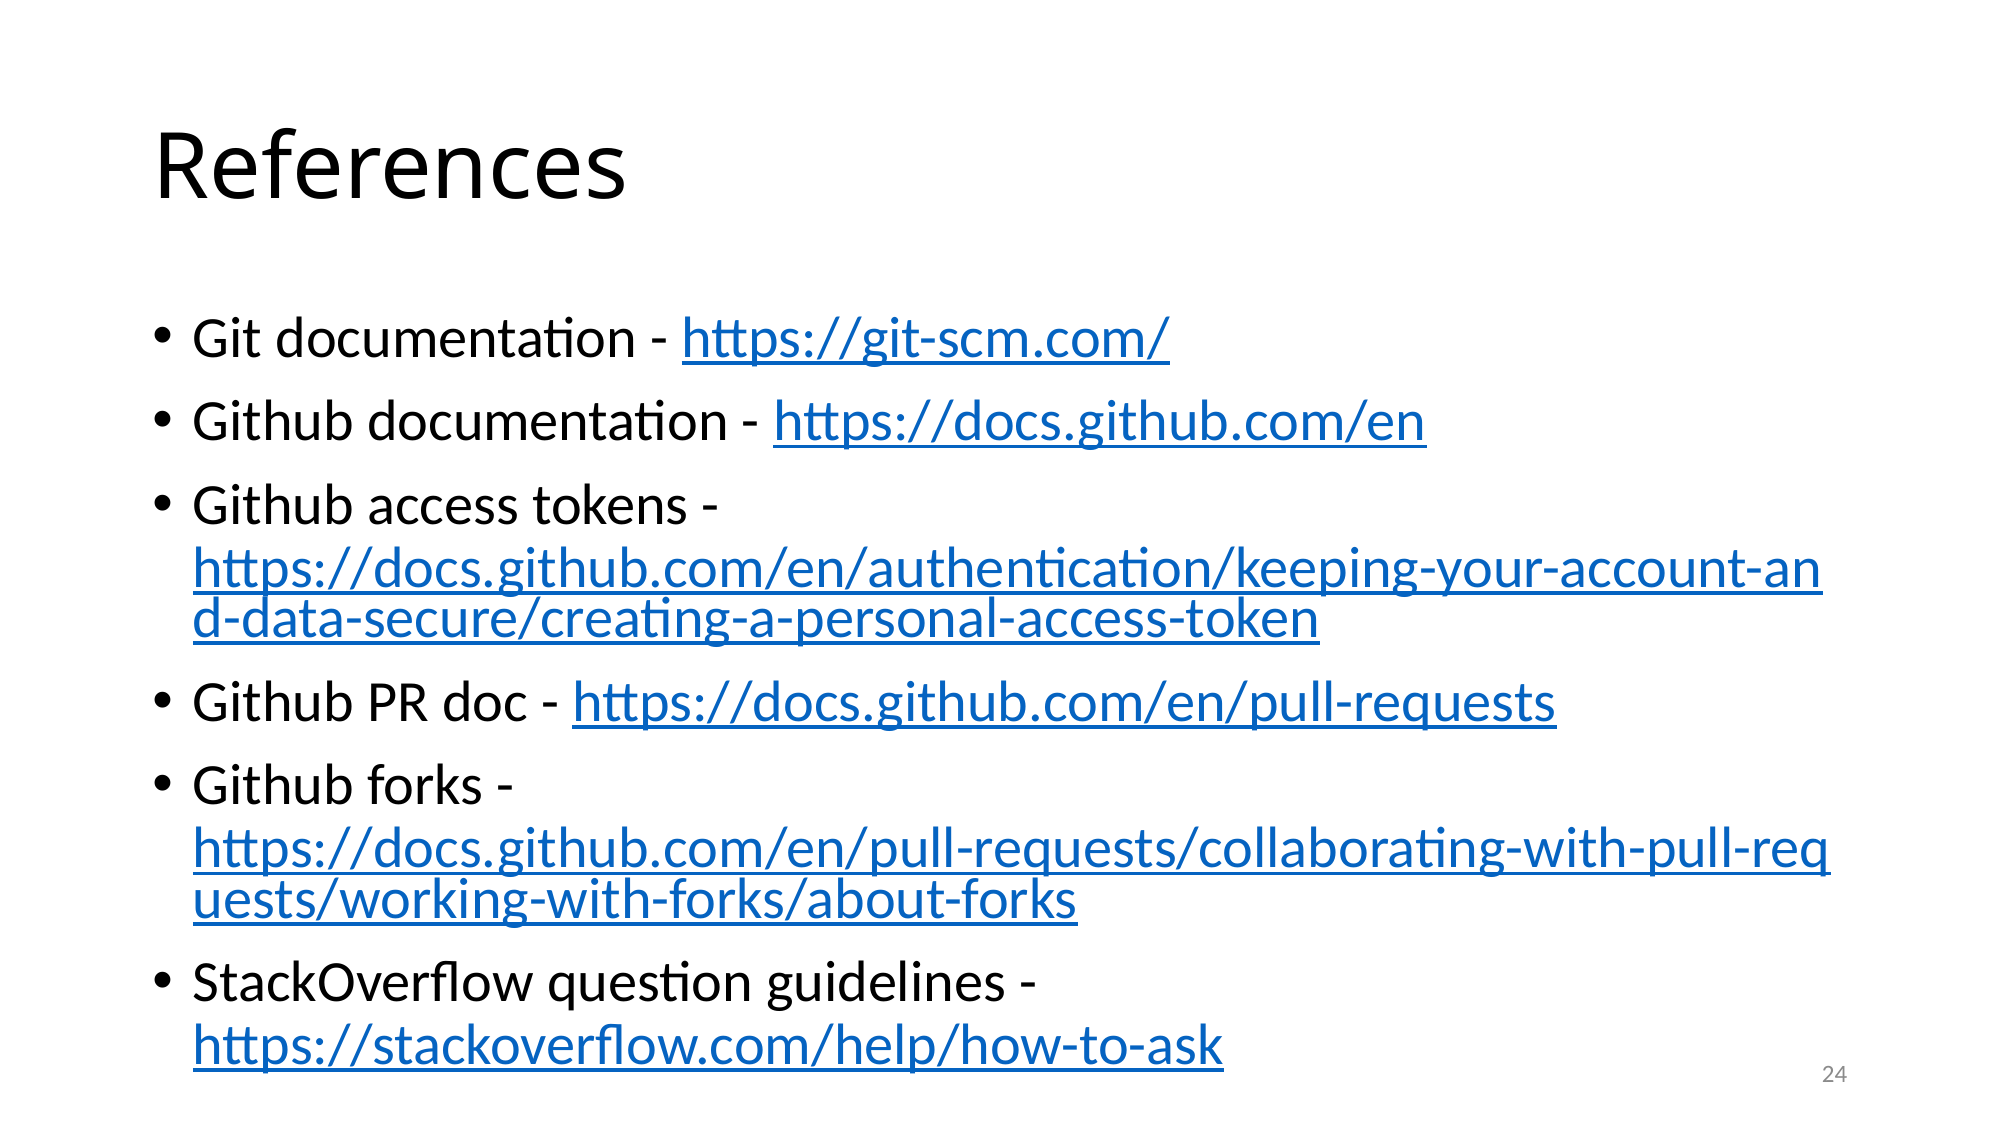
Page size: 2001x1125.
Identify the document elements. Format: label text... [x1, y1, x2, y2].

slide_number 24 [1412, 1042, 1863, 1103]
list Git documentation - https://git-scm.com/ Github documentation - https://docs.github.com/en Github access tokens - https://docs.github.com/en/authentication/keeping-your-account-and-data-secure/creating-a-personal-access-token Github PR doc - https://docs.github.com/en/pull-requests Github forks - https://docs.github.com/en/pull-requests/collaborating-with-pull-requests/working-with-forks/about-forks StackOverflow question guidelines - https://stackoverflow.com/help/how-to-ask [137, 299, 1863, 1014]
title References [137, 59, 1863, 278]
